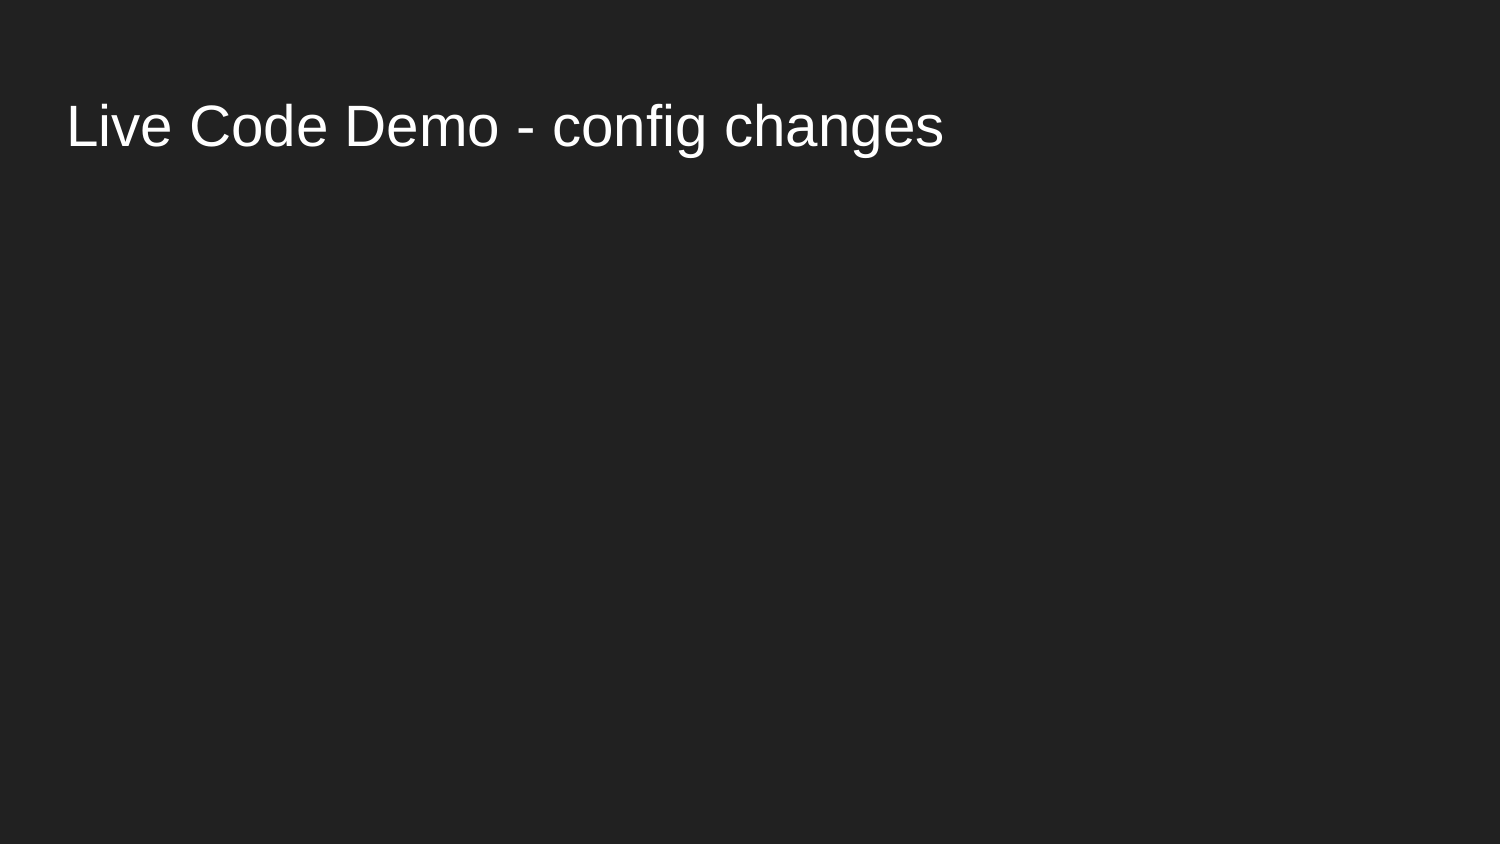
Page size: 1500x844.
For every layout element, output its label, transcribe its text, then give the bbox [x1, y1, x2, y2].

title Live Code Demo - config changes [51, 72, 1449, 167]
